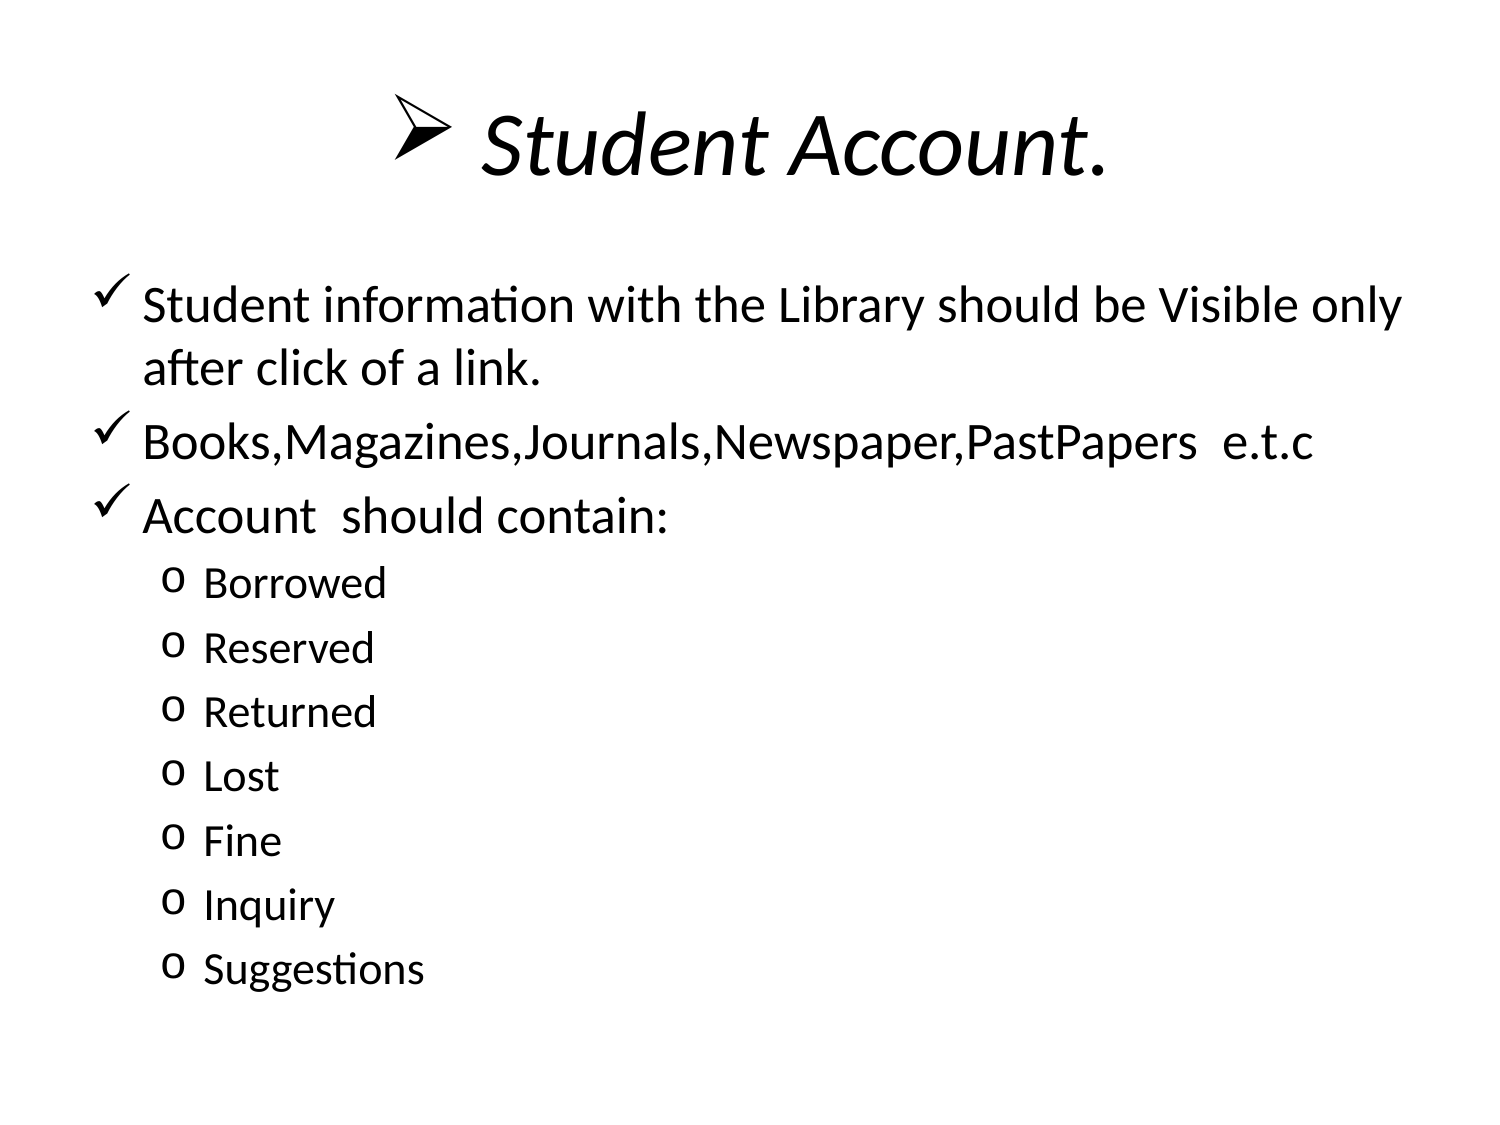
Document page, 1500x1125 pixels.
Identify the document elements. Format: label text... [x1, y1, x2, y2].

list Student information with the Library should be Visible only after click of a link. Books,Magazines,Journals,Newspaper,PastPapers e.t.c Account should contain: Borrowed Reserved Returned Lost Fine Inquiry Suggestions [75, 262, 1425, 1005]
title Student Account. [75, 45, 1425, 233]
